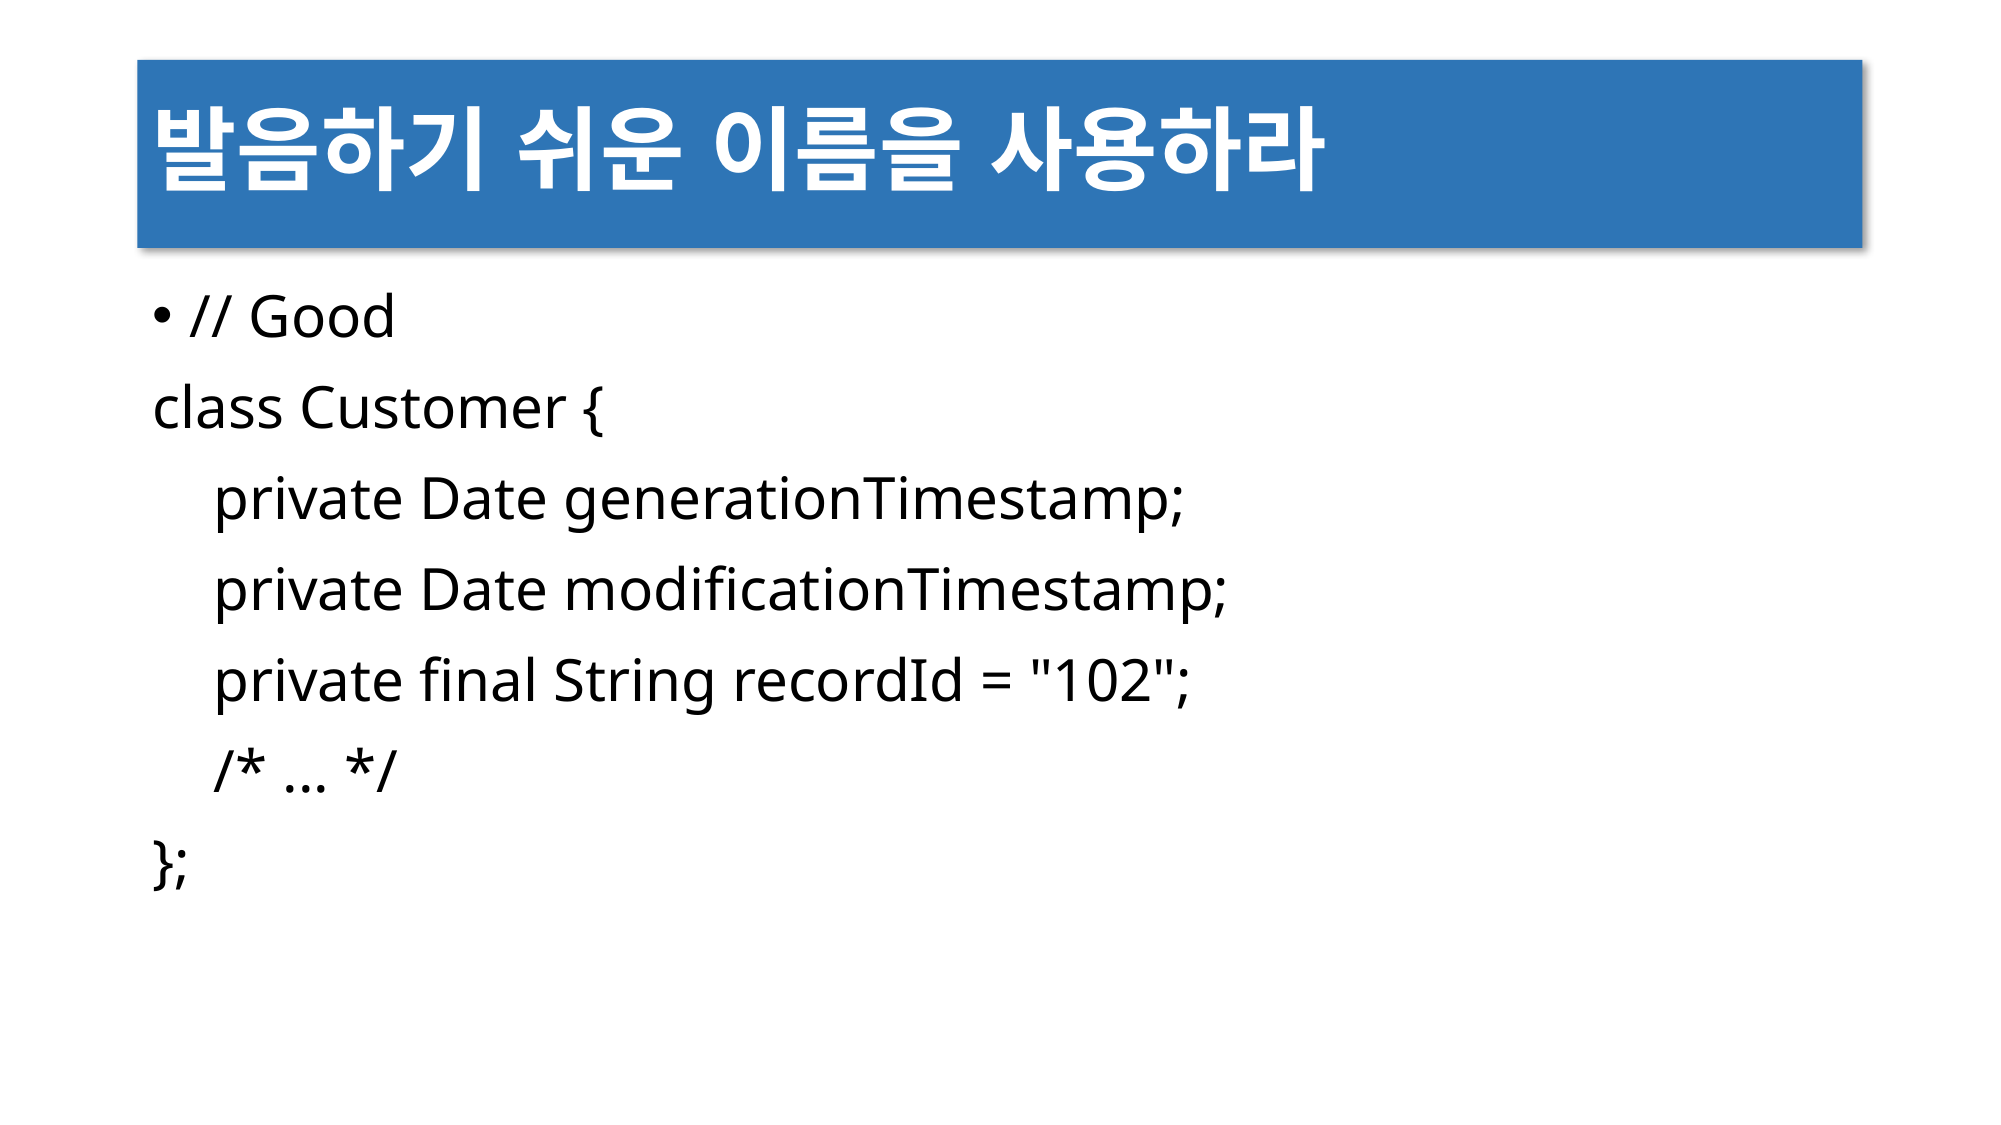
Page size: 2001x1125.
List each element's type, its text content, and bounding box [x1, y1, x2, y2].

list // Good class Customer { private Date generationTimestamp; private Date modificationTimestamp; private final String recordId = "102"; /* ... */ }; [137, 272, 1863, 1014]
title 발음하기 쉬운 이름을 사용하라 [137, 59, 1863, 248]
